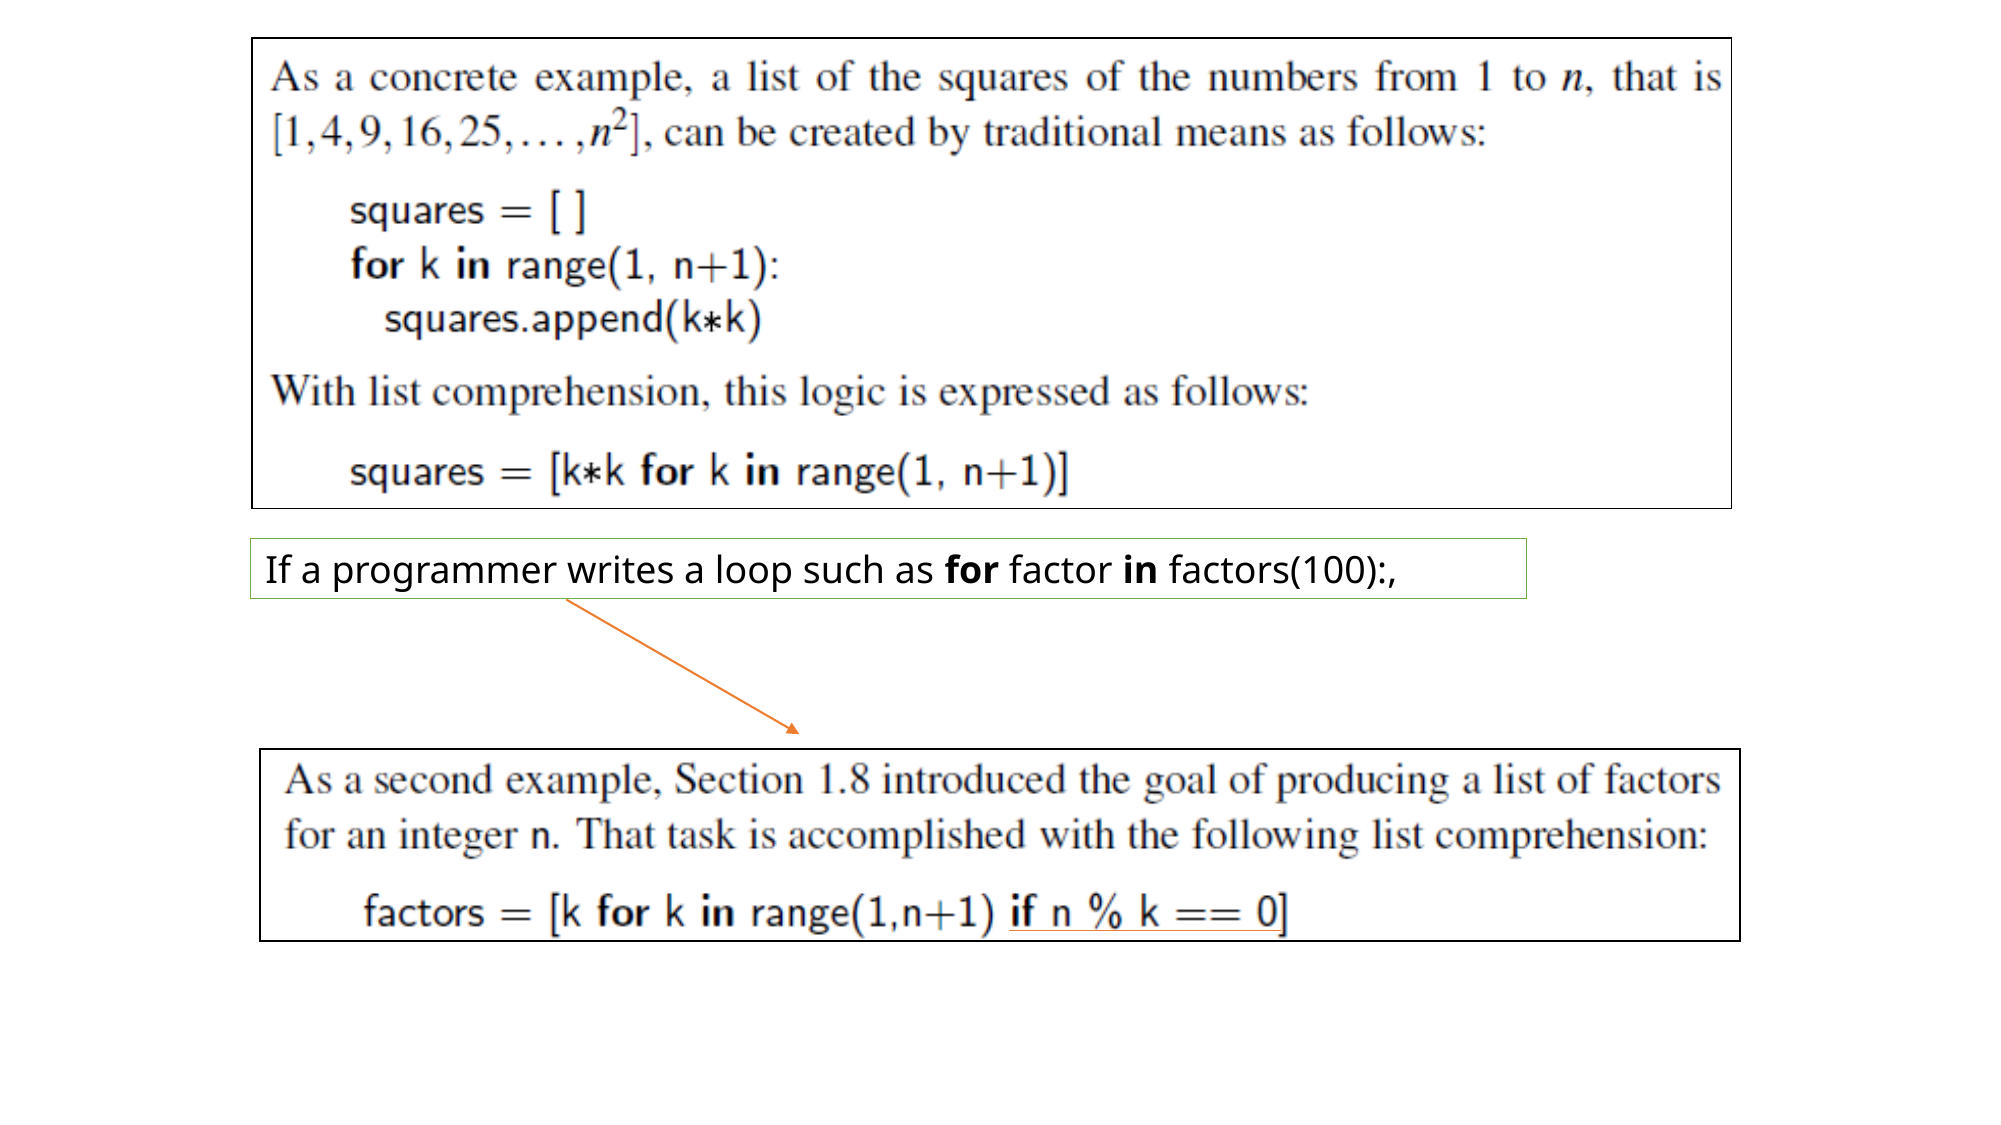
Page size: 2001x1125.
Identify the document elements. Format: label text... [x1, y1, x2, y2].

text_box If a programmer writes a loop such as for factor in factors(100):, [250, 538, 1527, 599]
picture [260, 749, 1740, 941]
picture [252, 38, 1731, 508]
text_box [566, 599, 800, 735]
